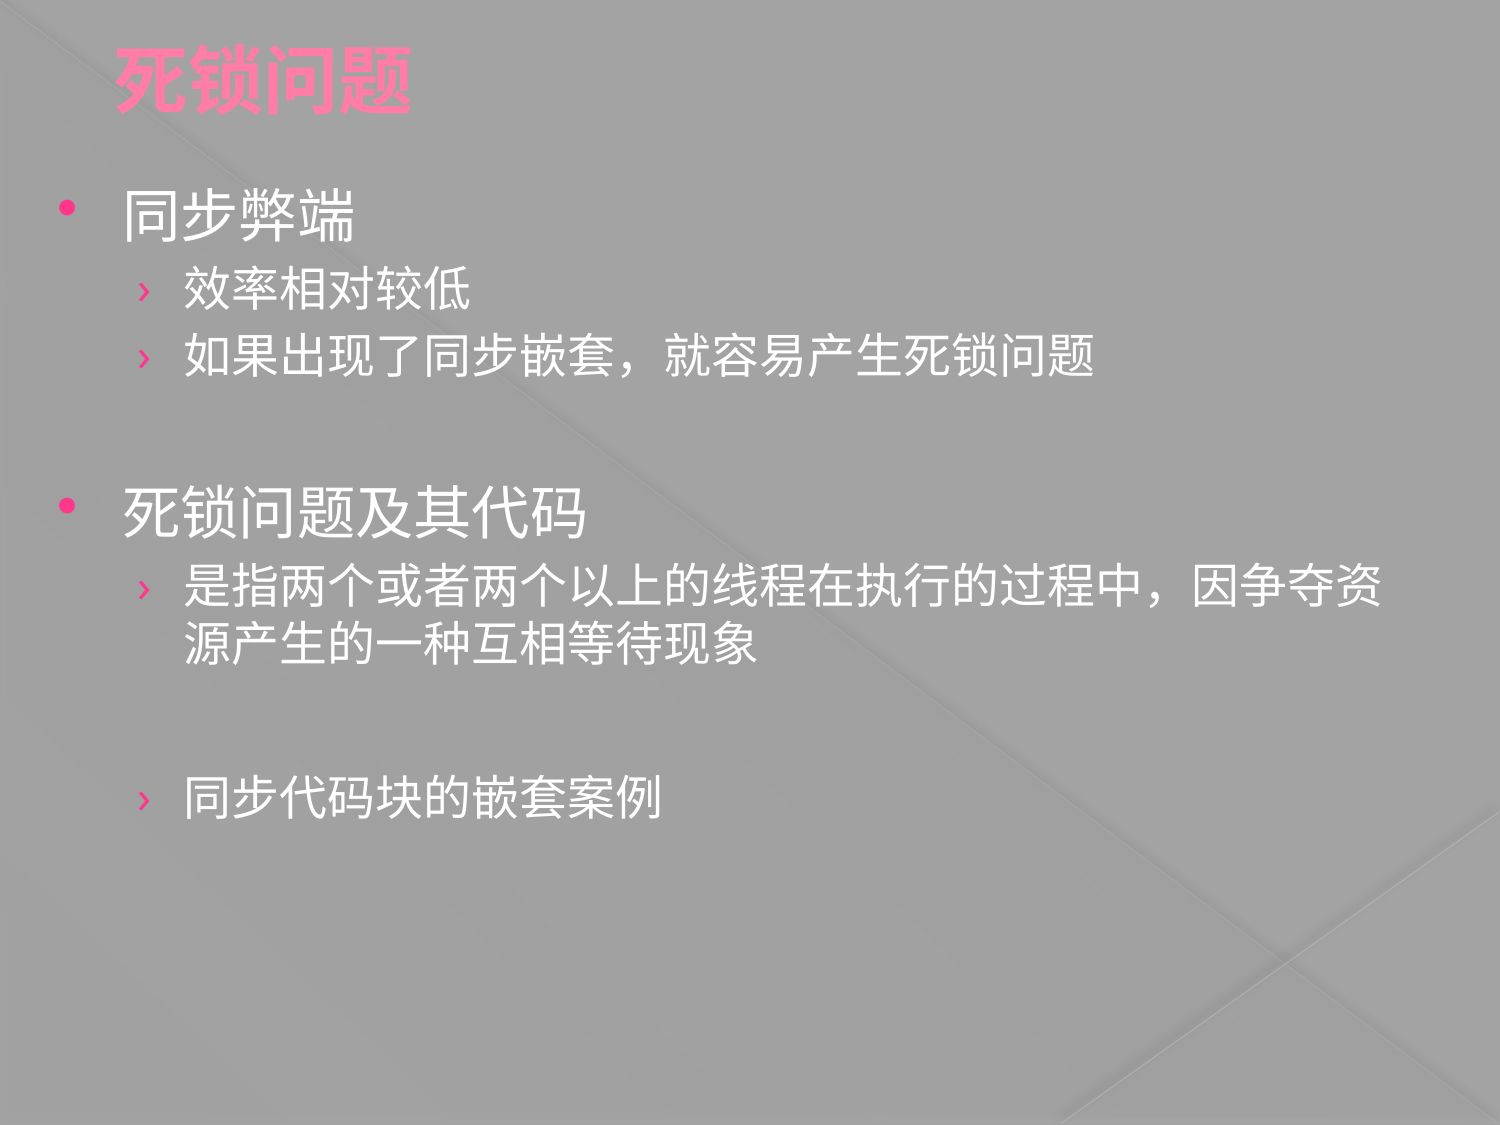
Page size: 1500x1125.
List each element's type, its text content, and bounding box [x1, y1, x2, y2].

title 死锁问题 [18, 5, 1369, 151]
list 同步弊端 效率相对较低 如果出现了同步嵌套，就容易产生死锁问题 死锁问题及其代码 是指两个或者两个以上的线程在执行的过程中，因争夺资源产生的一种互相等待现象 同步代码块的嵌套案例 [34, 171, 1425, 1059]
